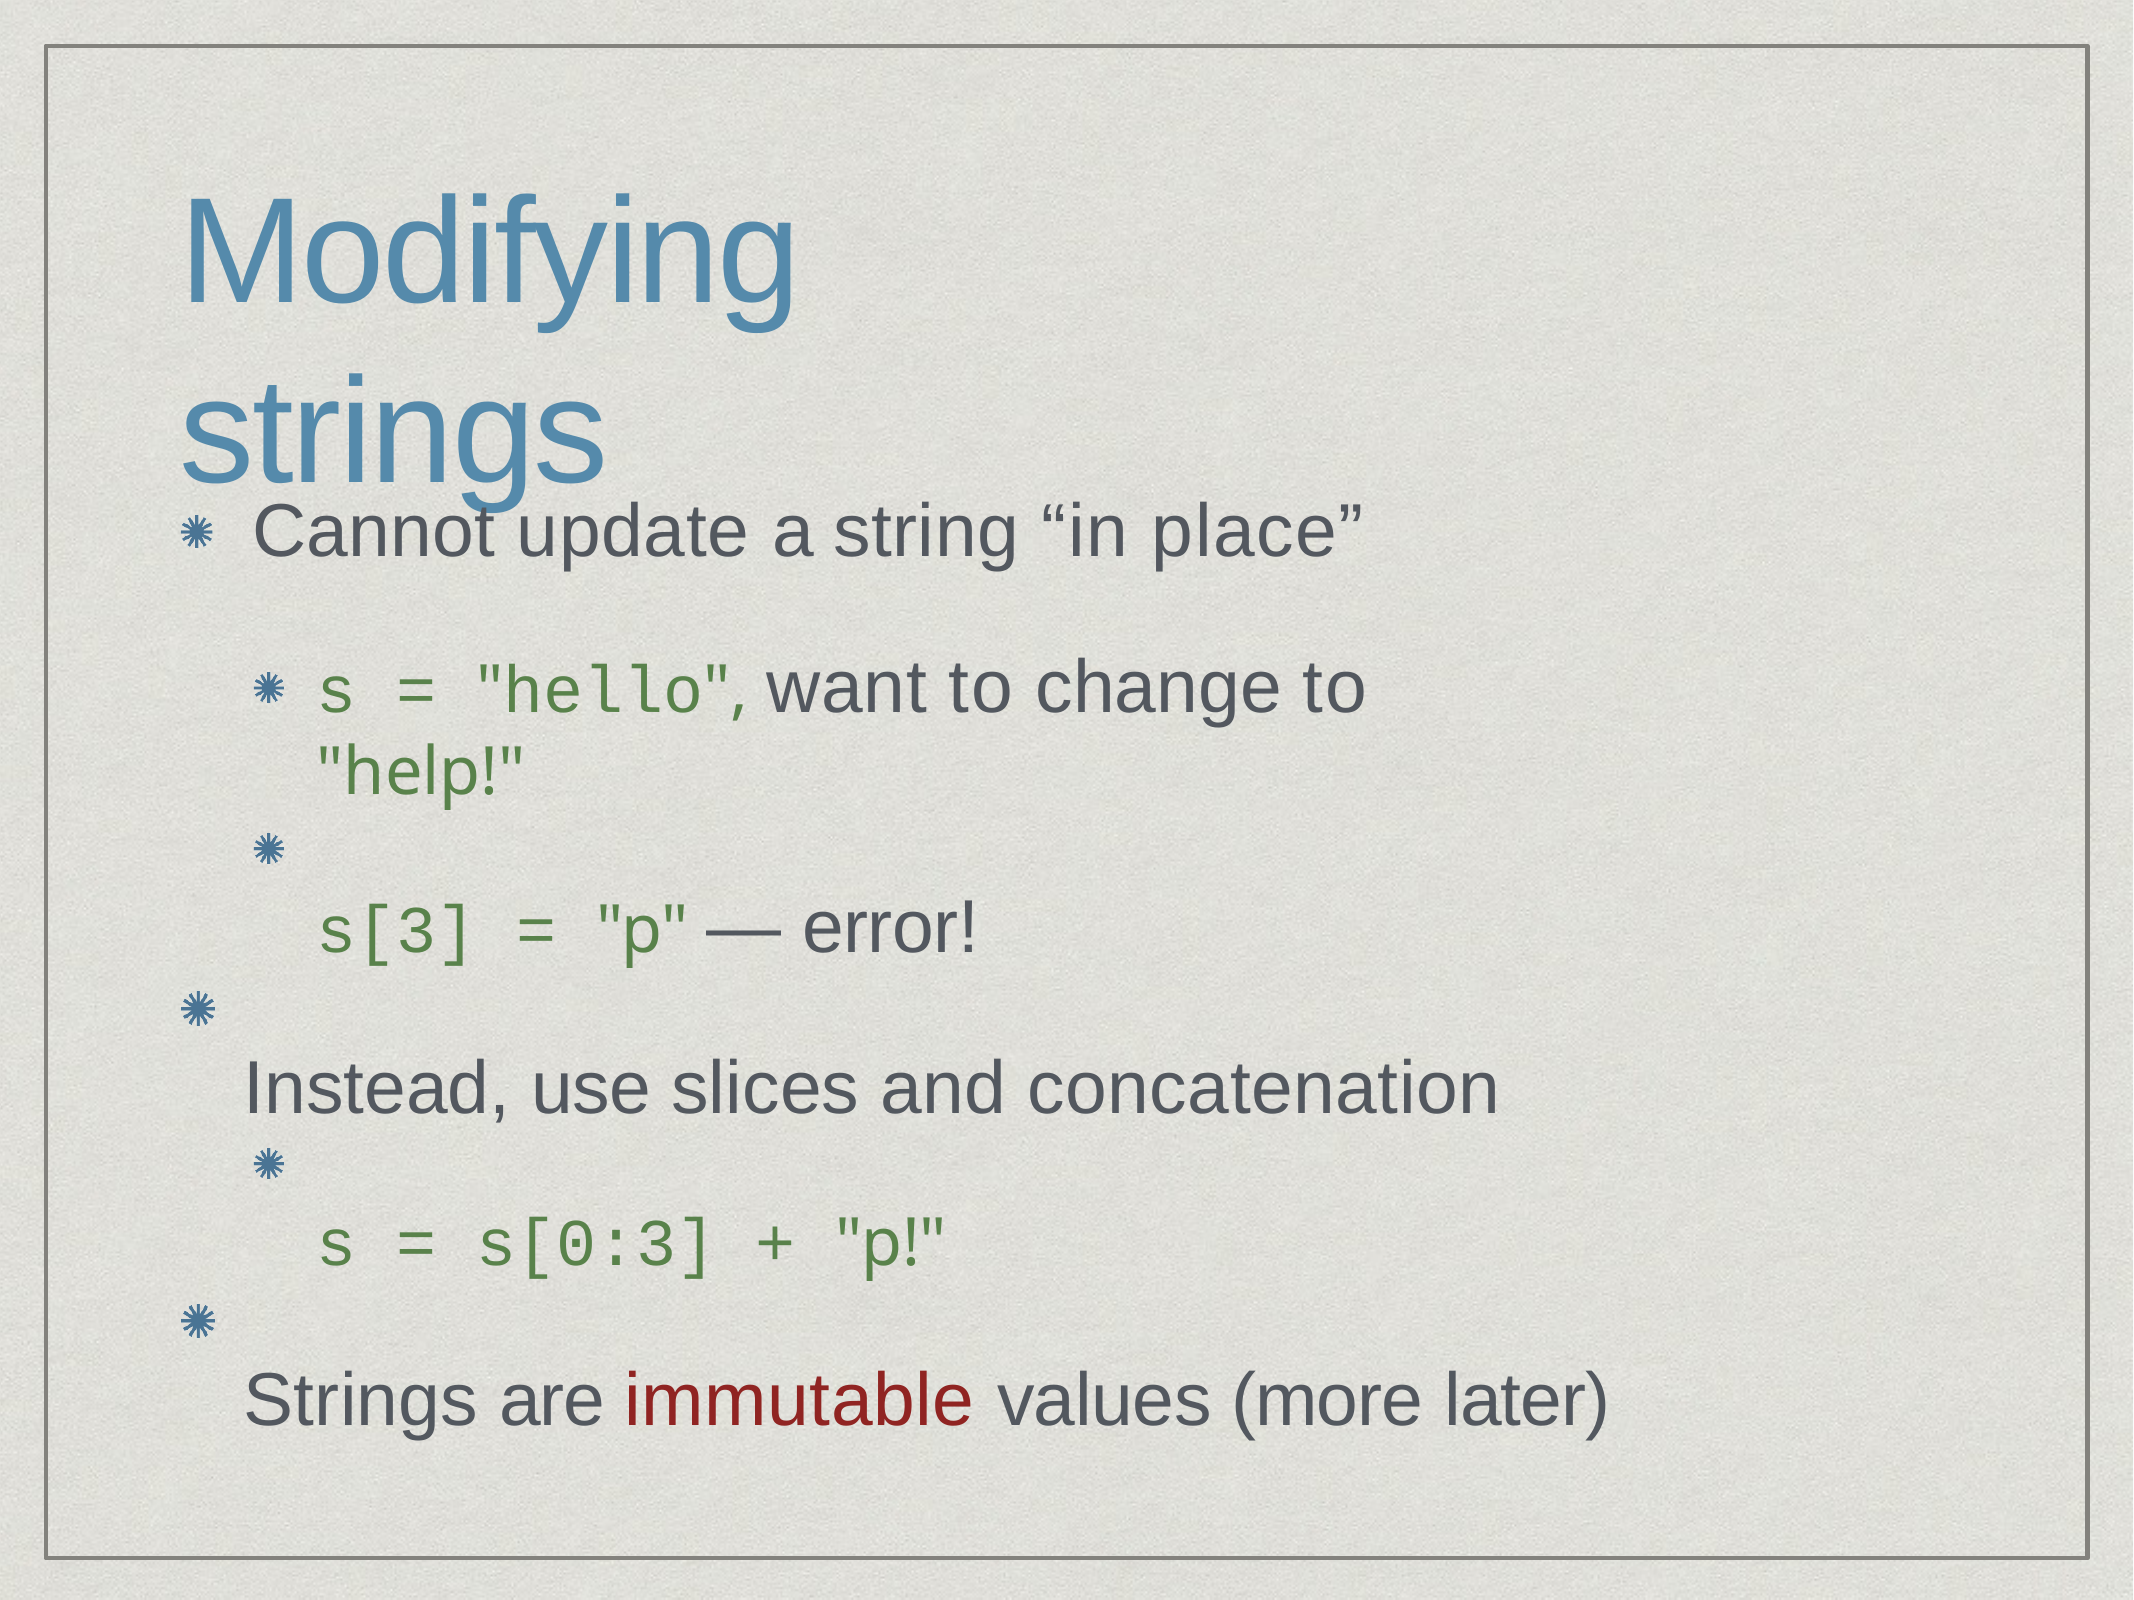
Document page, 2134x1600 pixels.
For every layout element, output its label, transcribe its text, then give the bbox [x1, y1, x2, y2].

text_box [181, 1304, 215, 1338]
title Modifying strings [177, 150, 1271, 513]
text_box [181, 991, 215, 1026]
text_box Cannot update a string “in place” s = "hello", want to change to "help!" s[3] = "p" — error! Instead, use slices and concatenation s = s[0:3] + "p!" Strings are immutable values (more later) [241, 479, 1767, 1441]
picture [0, 0, 2134, 1600]
text_box [180, 515, 213, 548]
